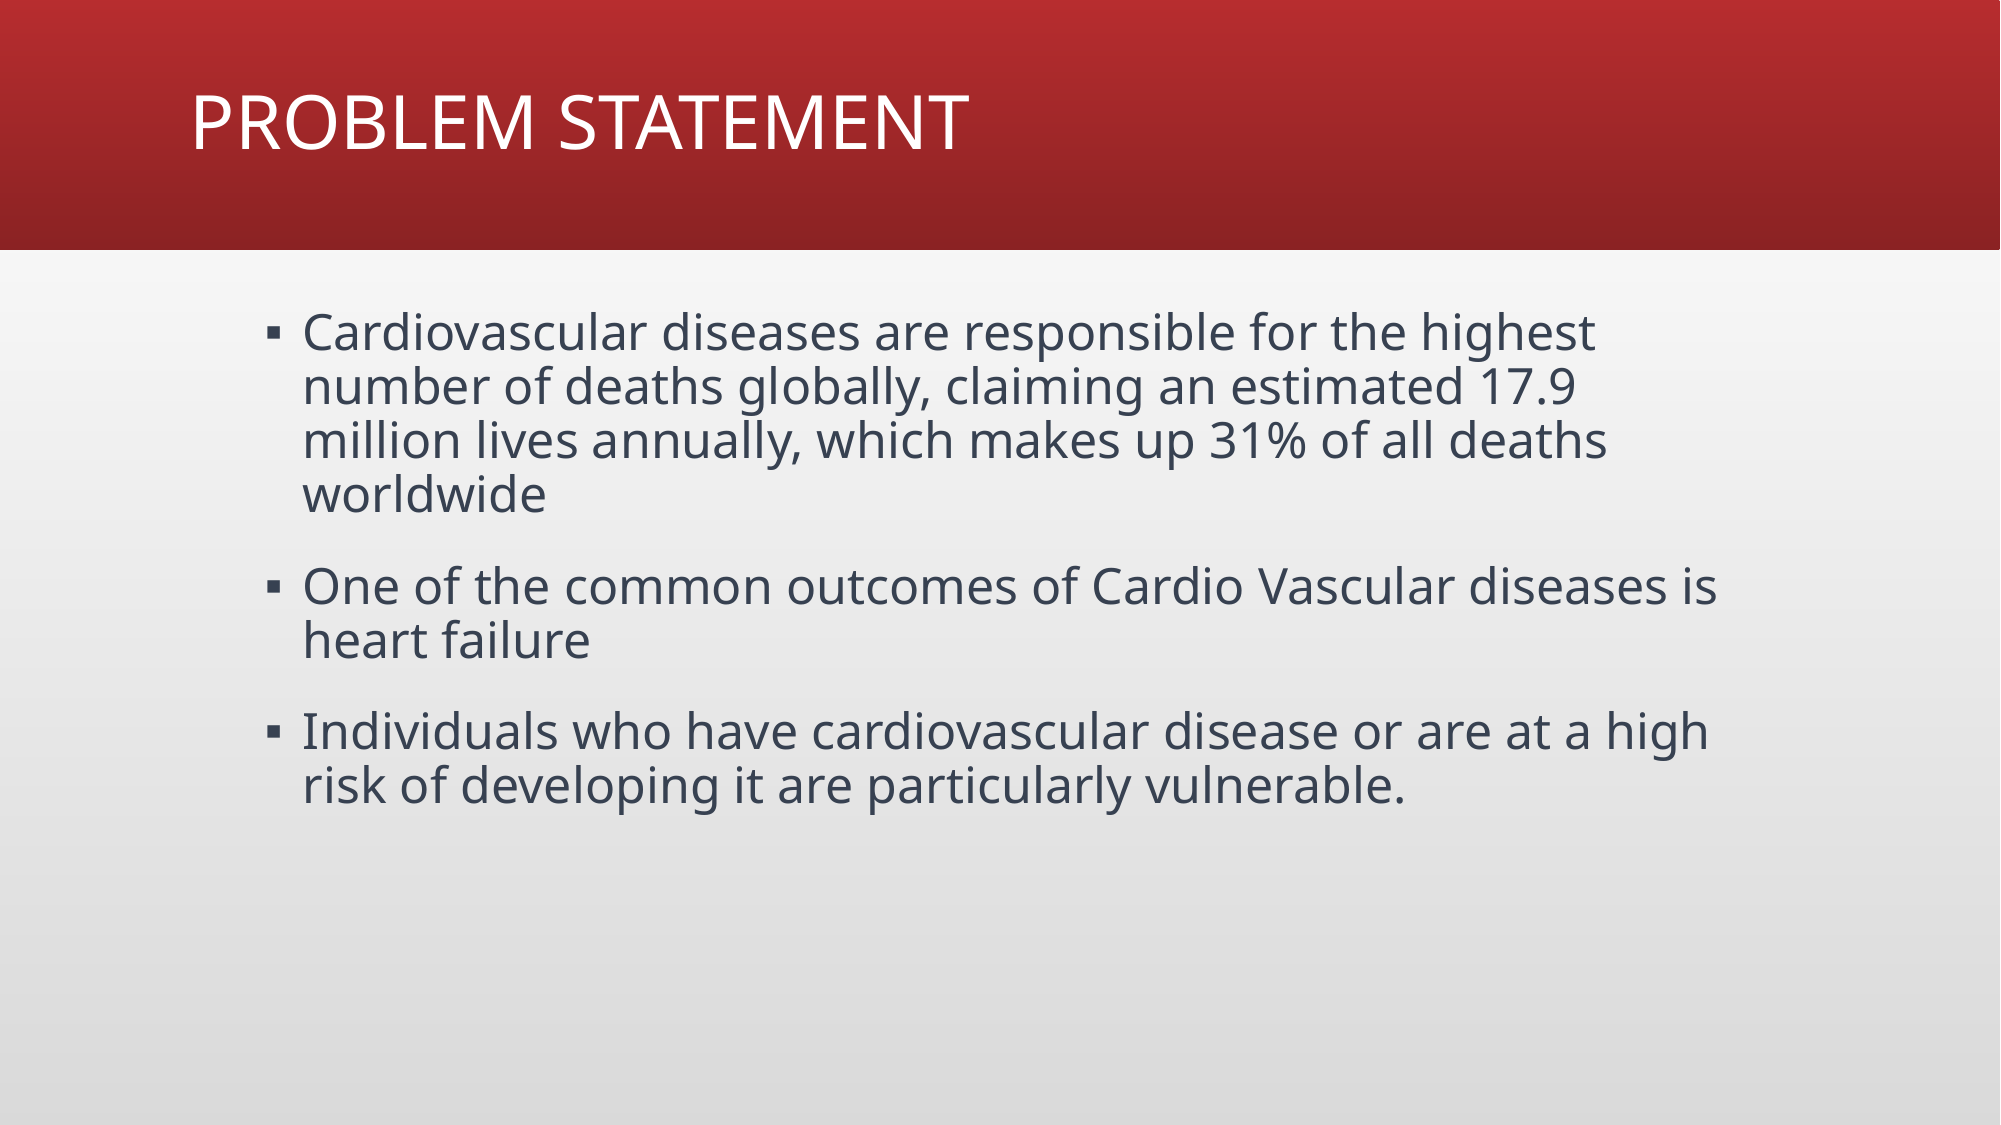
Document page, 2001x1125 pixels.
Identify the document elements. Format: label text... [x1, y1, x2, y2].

list Cardiovascular diseases are responsible for the highest number of deaths globally, claiming an estimated 17.9 million lives annually, which makes up 31% of all deaths worldwide One of the common outcomes of Cardio Vascular diseases is heart failure Individuals who have cardiovascular disease or are at a high risk of developing it are particularly vulnerable. [249, 299, 1750, 1050]
title PROBLEM STATEMENT [174, 16, 1825, 234]
